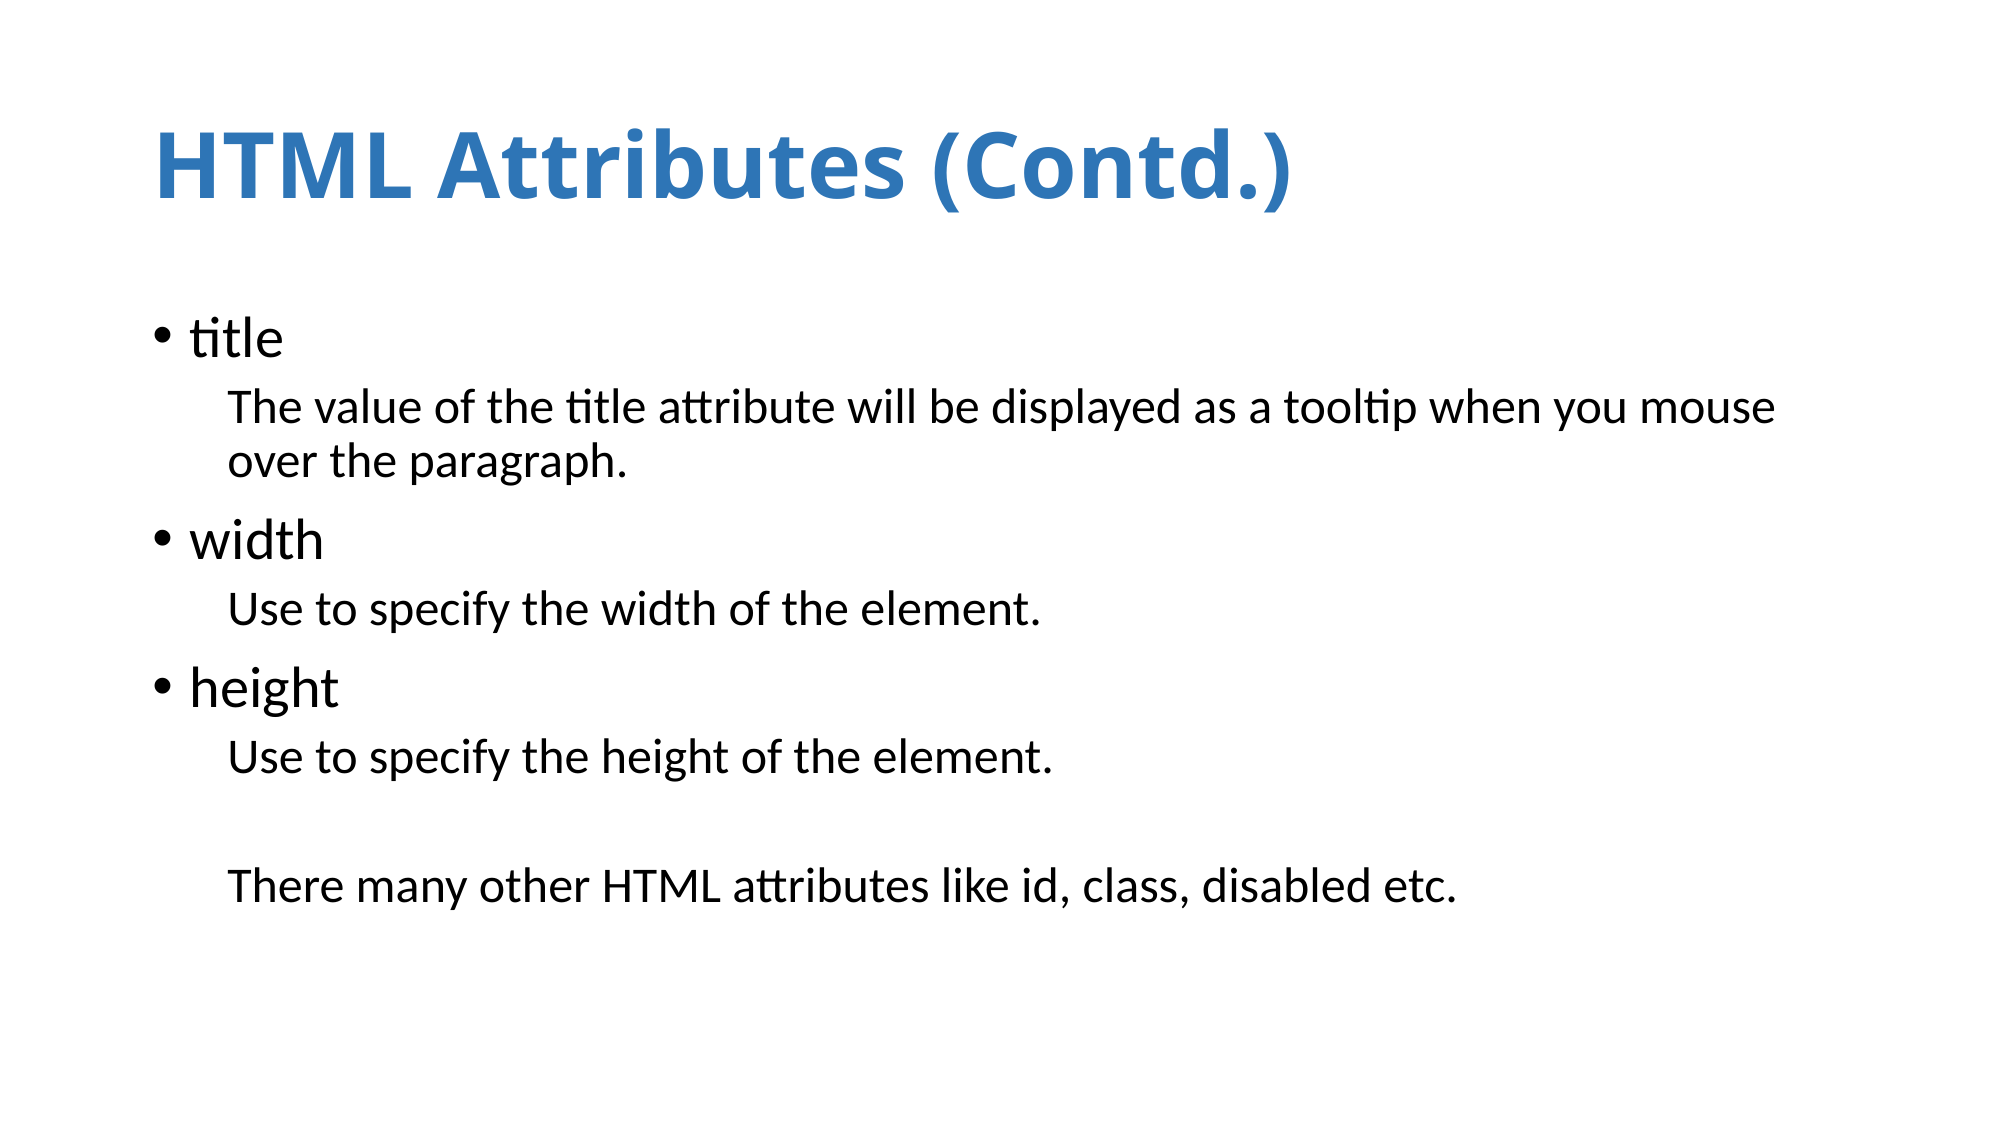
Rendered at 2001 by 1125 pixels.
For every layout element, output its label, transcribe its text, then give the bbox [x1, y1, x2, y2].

list title The value of the title attribute will be displayed as a tooltip when you mouse over the paragraph. width Use to specify the width of the element. height Use to specify the height of the element. There many other HTML attributes like id, class, disabled etc. [137, 299, 1863, 1014]
title HTML Attributes (Contd.) [137, 59, 1863, 278]
